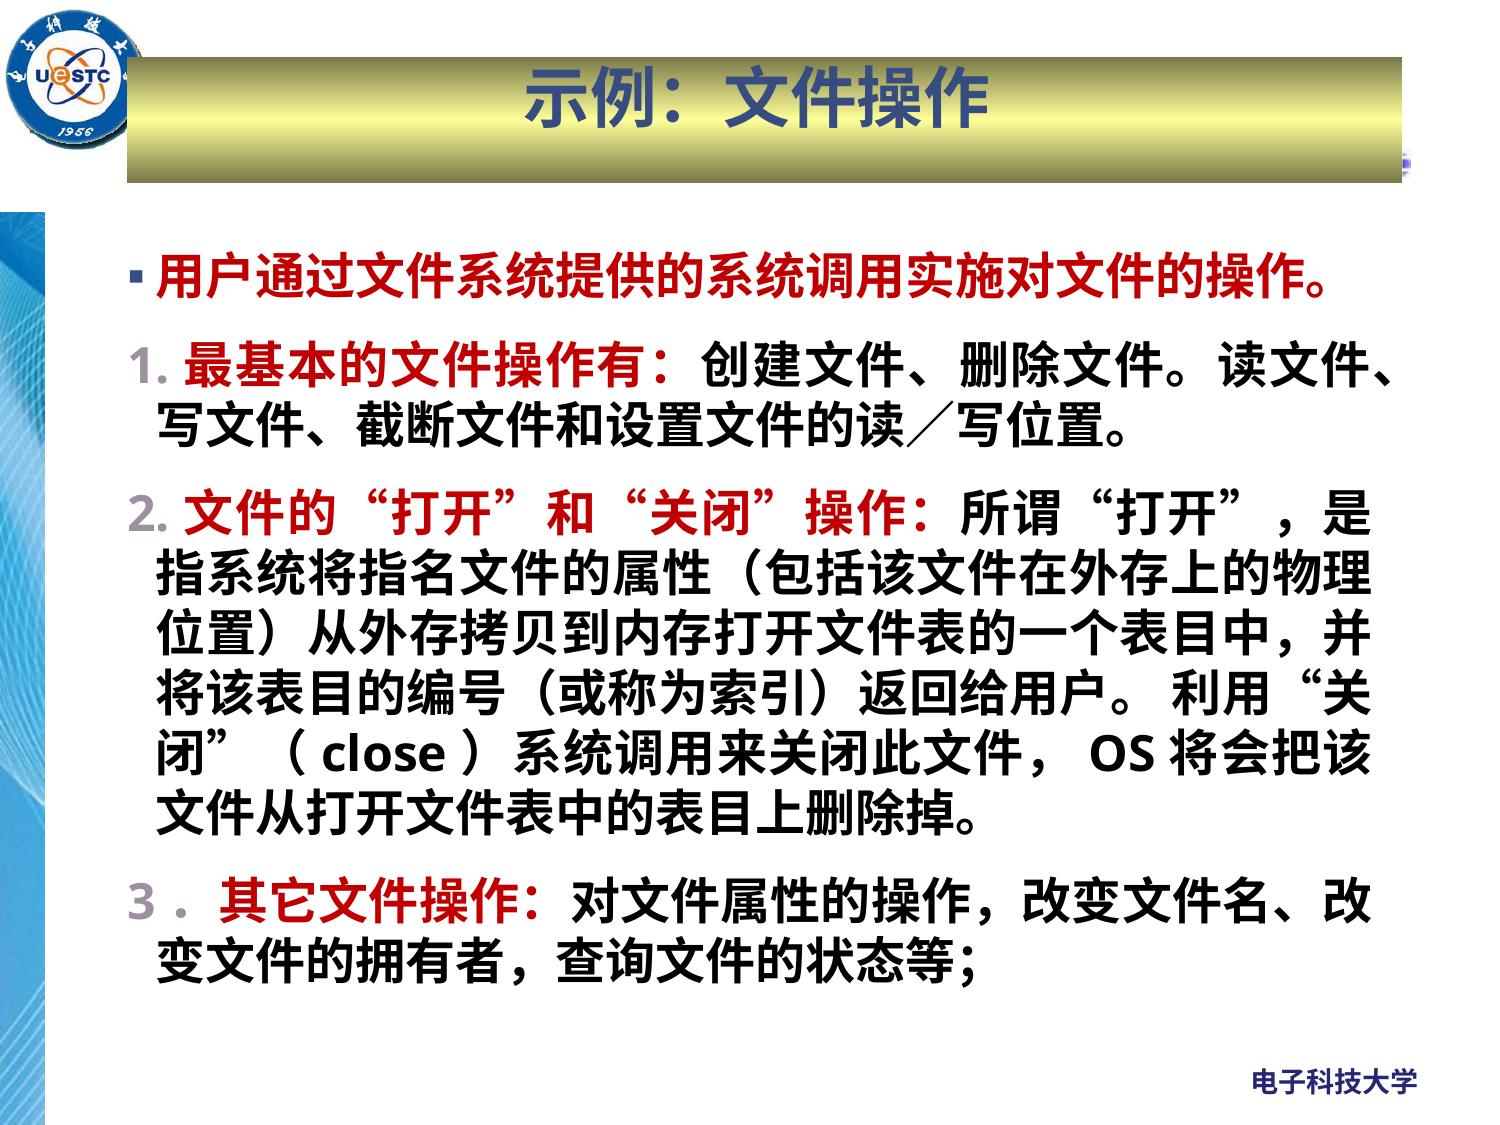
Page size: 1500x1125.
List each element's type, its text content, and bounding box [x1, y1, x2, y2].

picture [1402, 149, 1411, 179]
picture [5, 0, 146, 150]
picture [0, 212, 45, 1125]
list 用户通过文件系统提供的系统调用实施对文件的操作。 1.最基本的文件操作有：创建文件、删除文件。读文件、写文件、截断文件和设置文件的读／写位置。 2.文件的“打开”和“关闭”操作：所谓“打开”，是指系统将指名文件的属性（包括该文件在外存上的物理位置）从外存拷贝到内存打开文件表的一个表目中，并将该表目的编号（或称为索引）返回给用户。 利用“关闭”（close）系统调用来关闭此文件，OS将会把该文件从打开文件表中的表目上删除掉。 3．其它文件操作：对文件属性的操作，改变文件名、改变文件的拥有者，查询文件的状态等； [112, 237, 1388, 1025]
title 示例：文件操作 [127, 57, 1402, 183]
